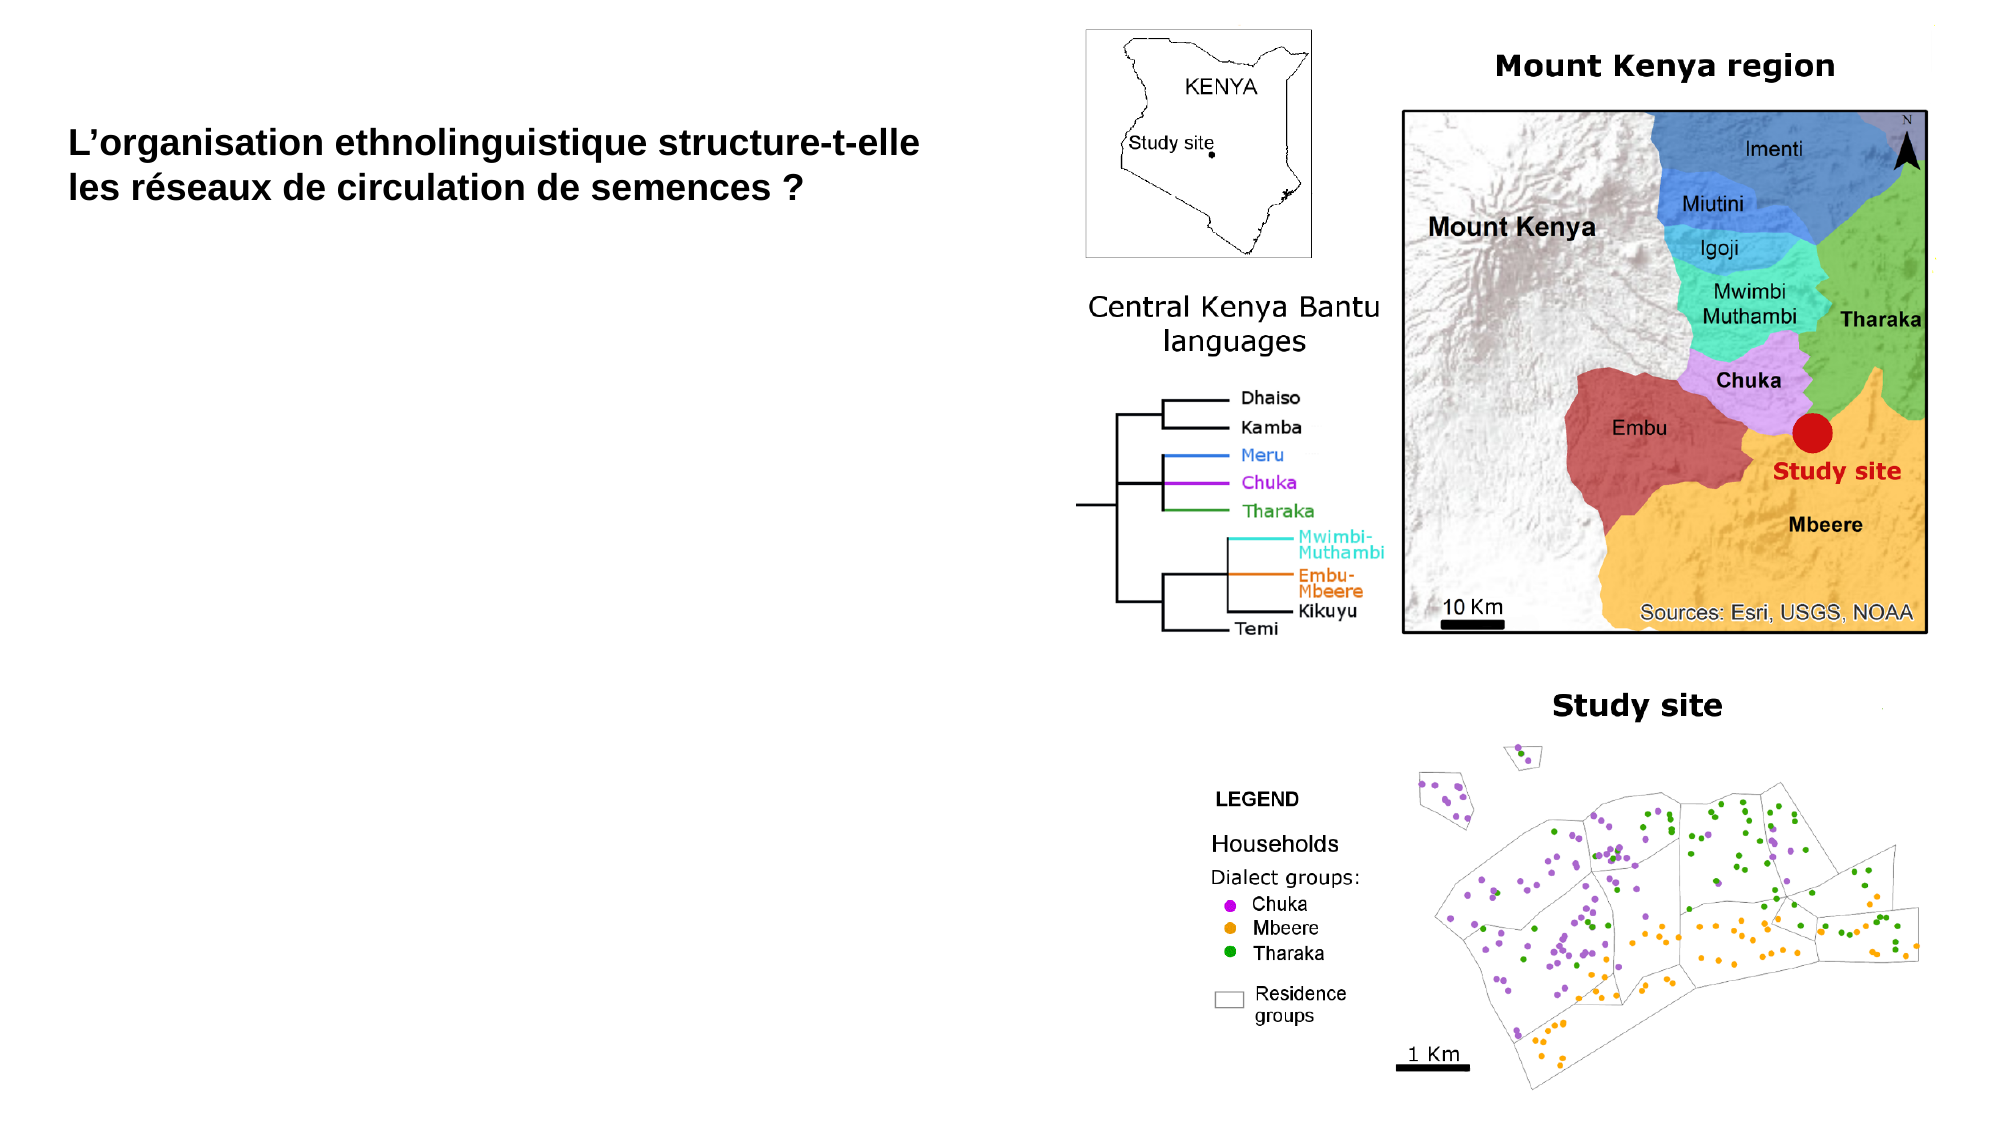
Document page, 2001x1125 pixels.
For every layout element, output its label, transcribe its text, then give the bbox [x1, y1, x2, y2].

text_box L’organisation ethnolinguistique structure-t-elle les réseaux de circulation de semences ? [53, 110, 939, 216]
picture [1076, 23, 1937, 1101]
